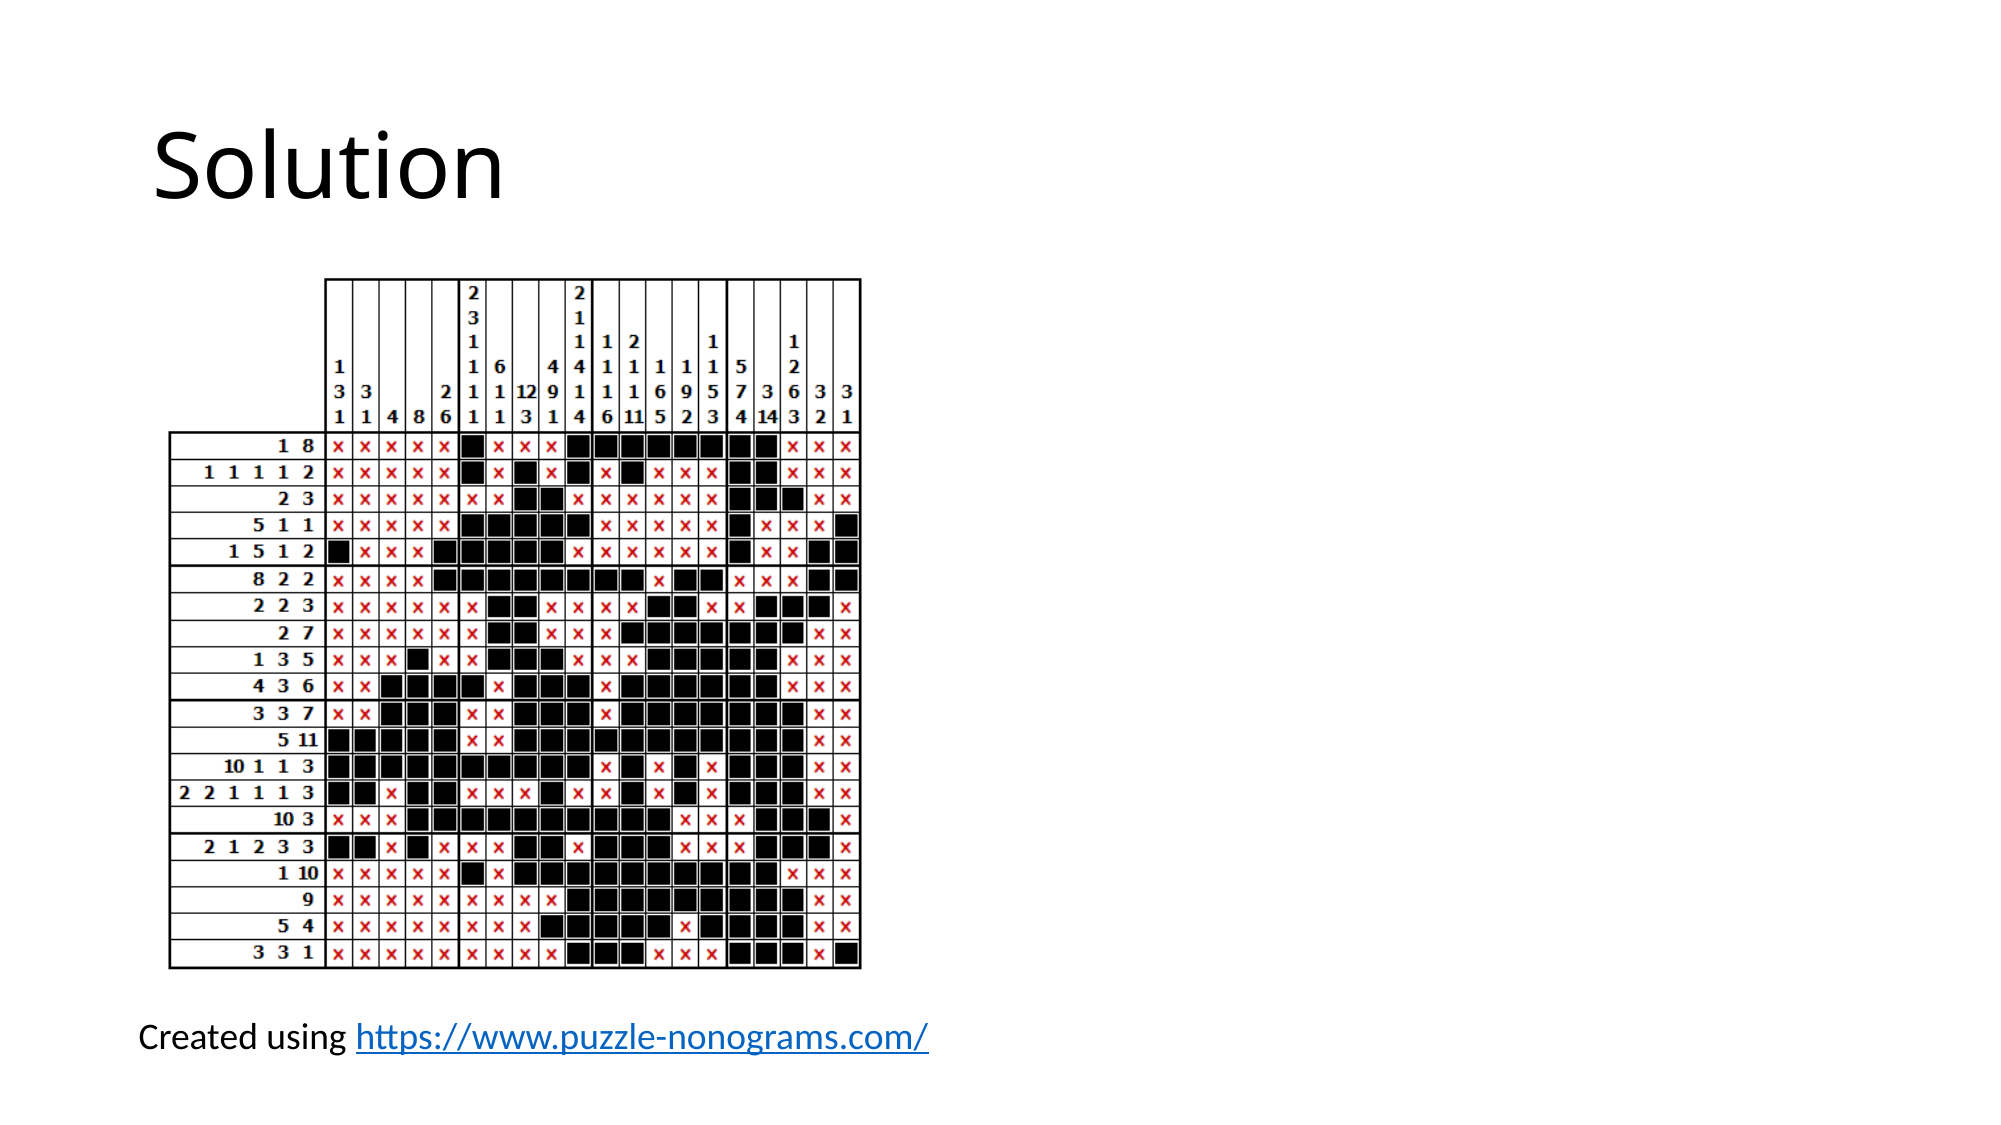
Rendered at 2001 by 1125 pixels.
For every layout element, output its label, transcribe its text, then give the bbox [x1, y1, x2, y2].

text_box Created using https://www.puzzle-nonograms.com/ [123, 1004, 944, 1065]
title Solution [137, 59, 1863, 278]
picture [166, 277, 863, 973]
